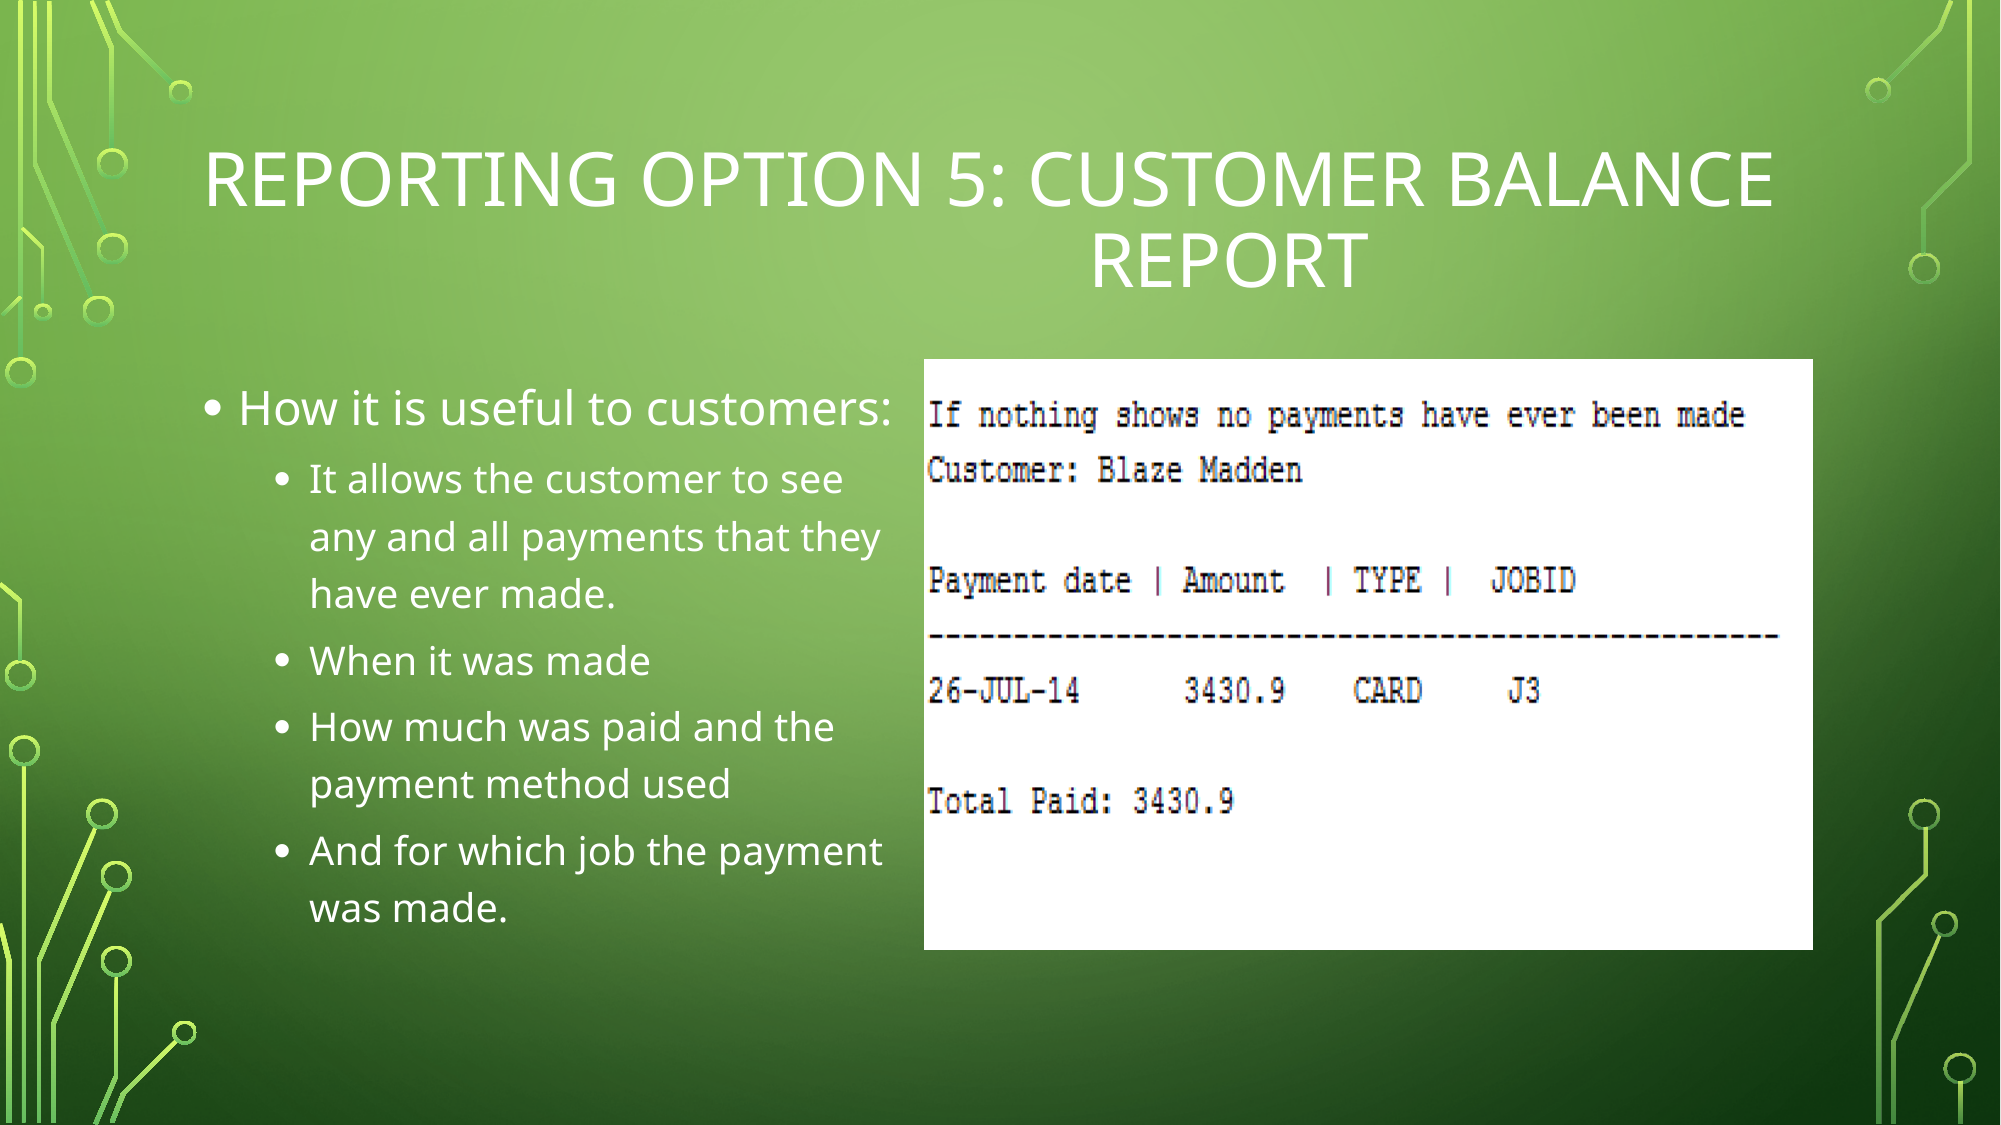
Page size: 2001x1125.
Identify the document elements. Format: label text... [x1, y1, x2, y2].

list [923, 359, 1813, 951]
list How it is useful to customers: It allows the customer to see any and all payments that they have ever made. When it was made How much was paid and the payment method used And for which job the payment was made. [187, 359, 910, 962]
title Reporting Option 5: customer balance report [187, 101, 1813, 344]
